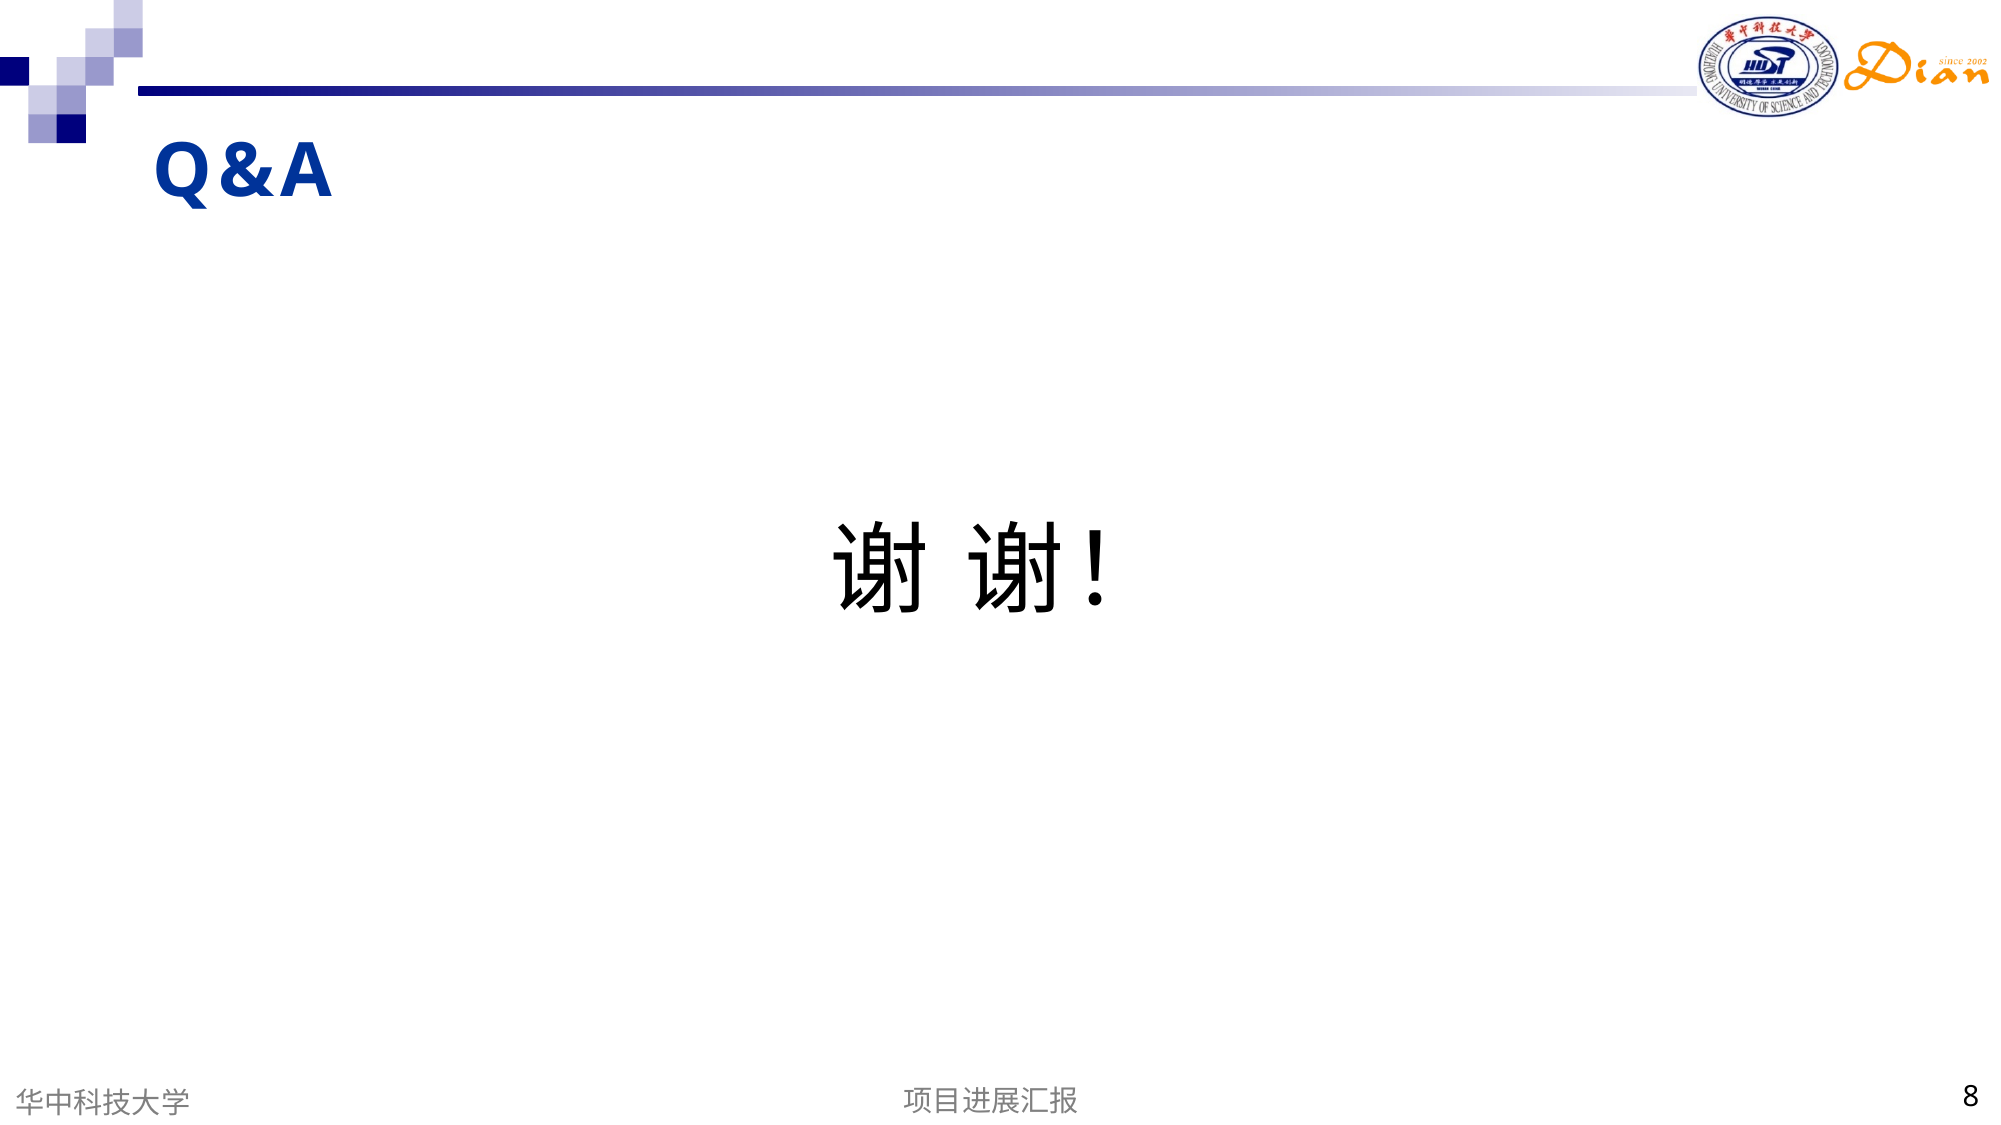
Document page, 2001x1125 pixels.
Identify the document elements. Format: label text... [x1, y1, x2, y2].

slide_number 华中科技大学 [0, 1060, 611, 1125]
picture [1843, 37, 2000, 97]
title Q&A [137, 113, 1471, 220]
picture [1697, 14, 1839, 119]
footer 项目进展汇报 [674, 1058, 1309, 1125]
list 谢 谢！ [99, 468, 1900, 740]
slide_number 8 [1527, 1058, 1995, 1125]
